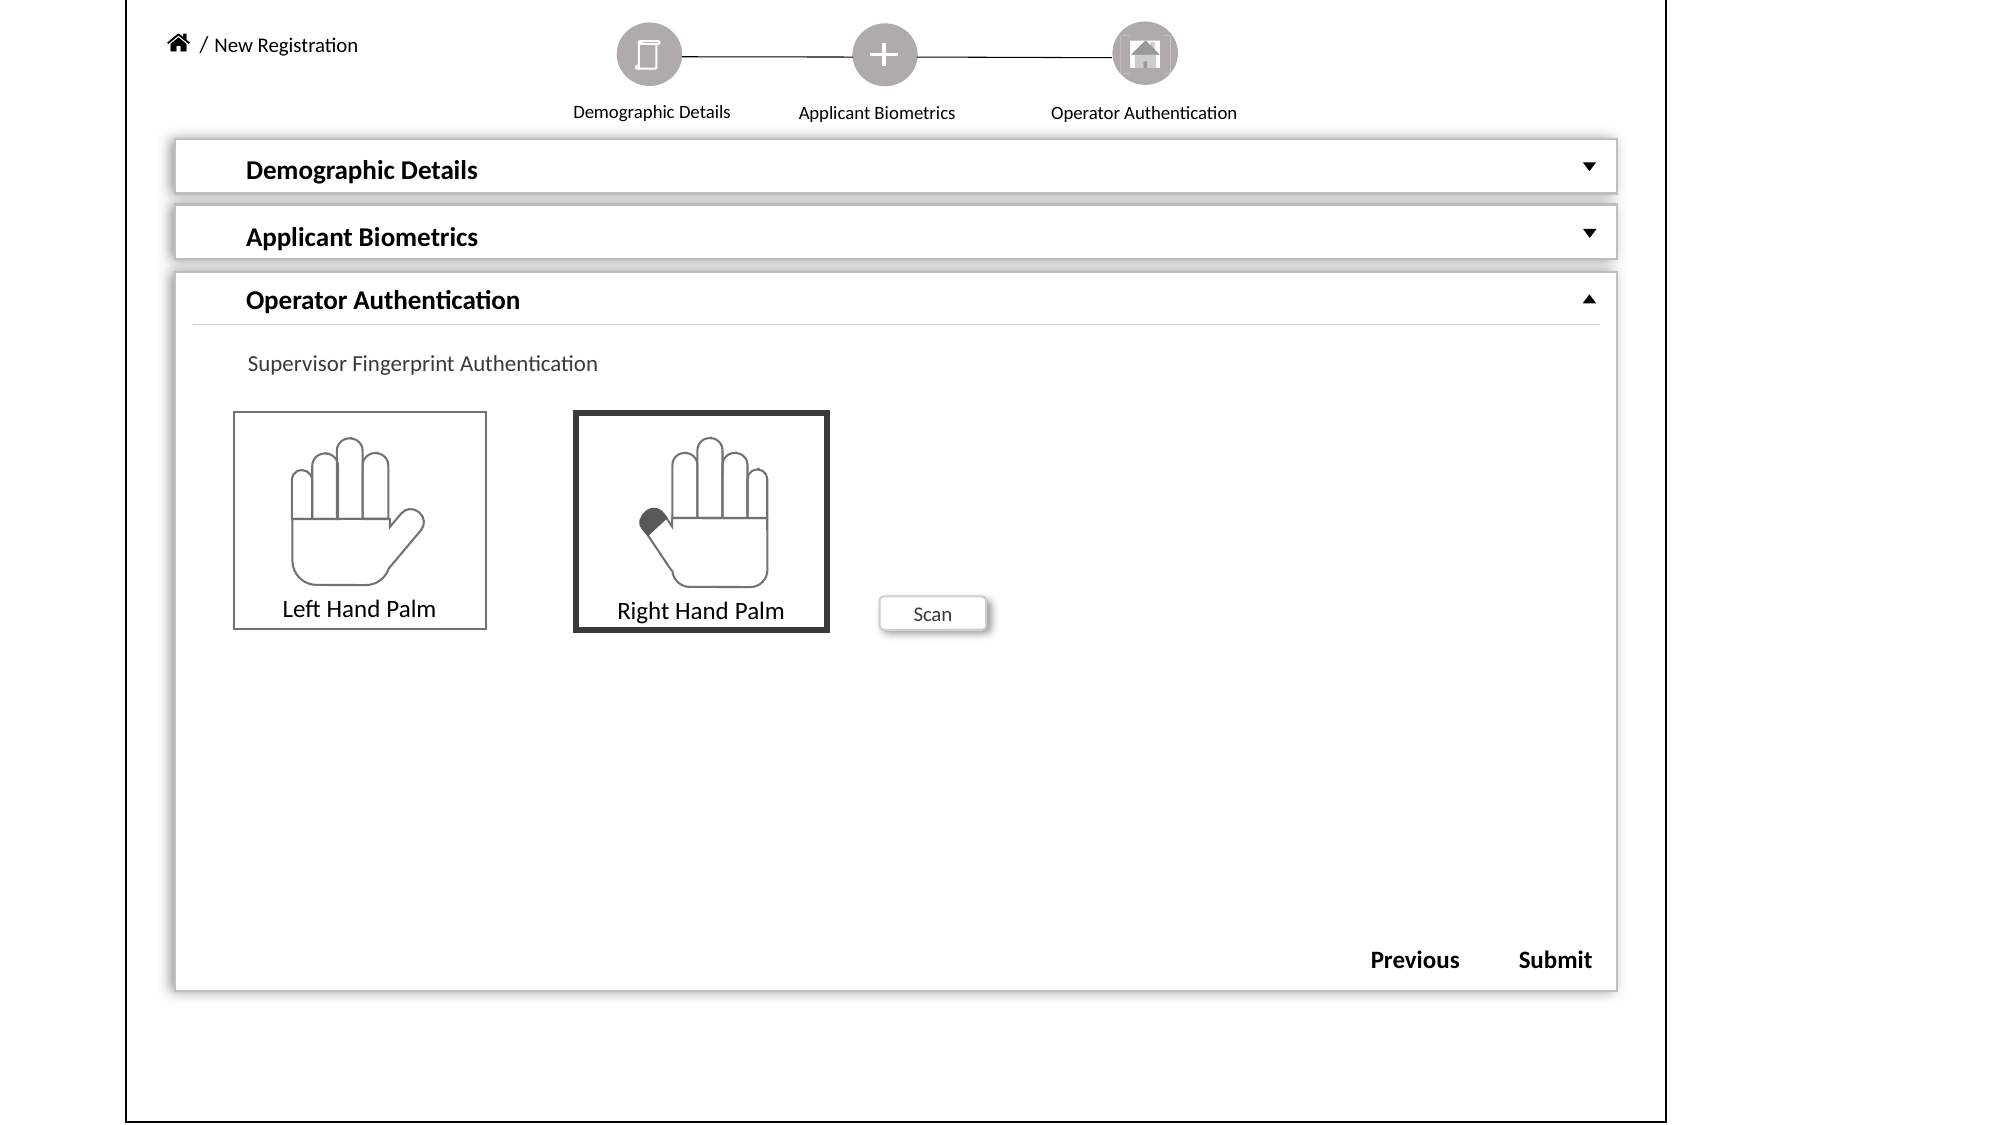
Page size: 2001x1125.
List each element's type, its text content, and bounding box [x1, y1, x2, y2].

text_box Submit [1503, 936, 1608, 982]
text_box [1583, 228, 1597, 238]
text_box Operator Authentication [231, 274, 565, 323]
text_box Supervisor Fingerprint Authentication [233, 340, 614, 384]
text_box Previous [1355, 936, 1475, 982]
picture [167, 31, 190, 54]
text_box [575, 413, 828, 633]
text_box Demographic Details [231, 145, 565, 193]
text_box [125, 0, 1667, 1123]
text_box / New Registration [184, 20, 374, 66]
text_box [233, 412, 486, 631]
text_box [1582, 162, 1597, 172]
text_box Applicant Biometrics [231, 212, 565, 260]
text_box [558, 22, 1255, 132]
text_box [1582, 294, 1597, 304]
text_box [1113, 22, 1177, 84]
text_box Scan [878, 595, 988, 631]
